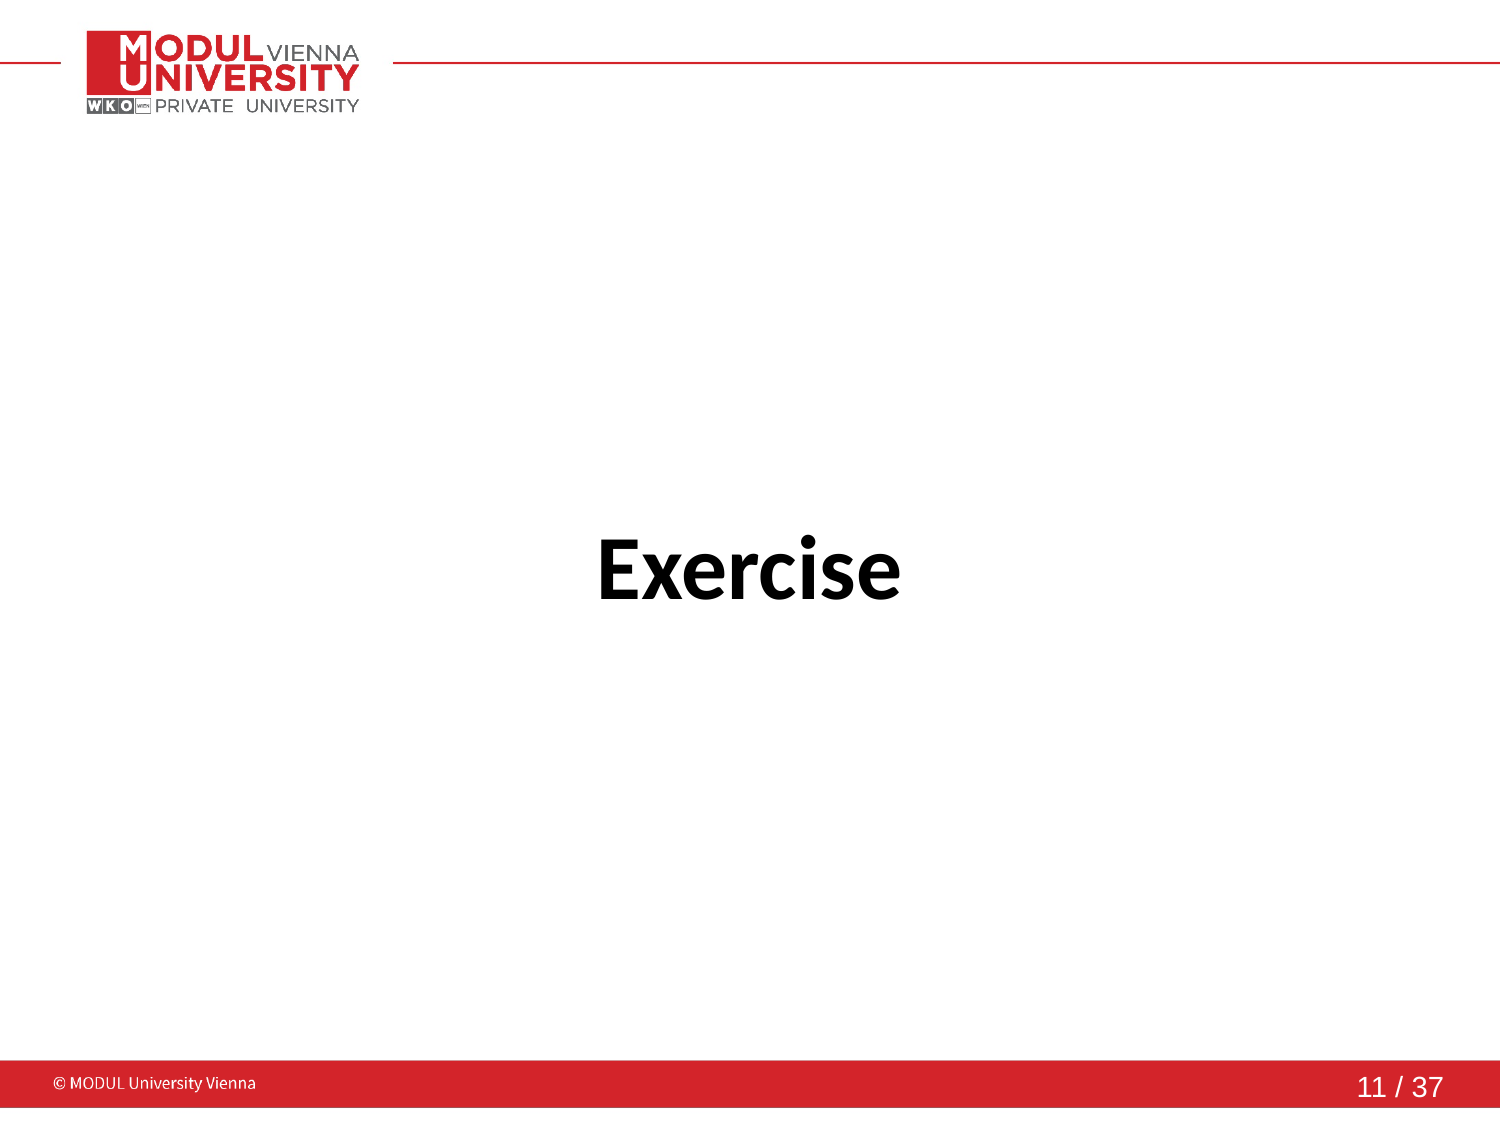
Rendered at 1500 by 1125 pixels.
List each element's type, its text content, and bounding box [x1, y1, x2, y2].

title Exercise [75, 468, 1425, 657]
picture [0, 0, 1500, 1125]
list [375, 55, 1425, 135]
